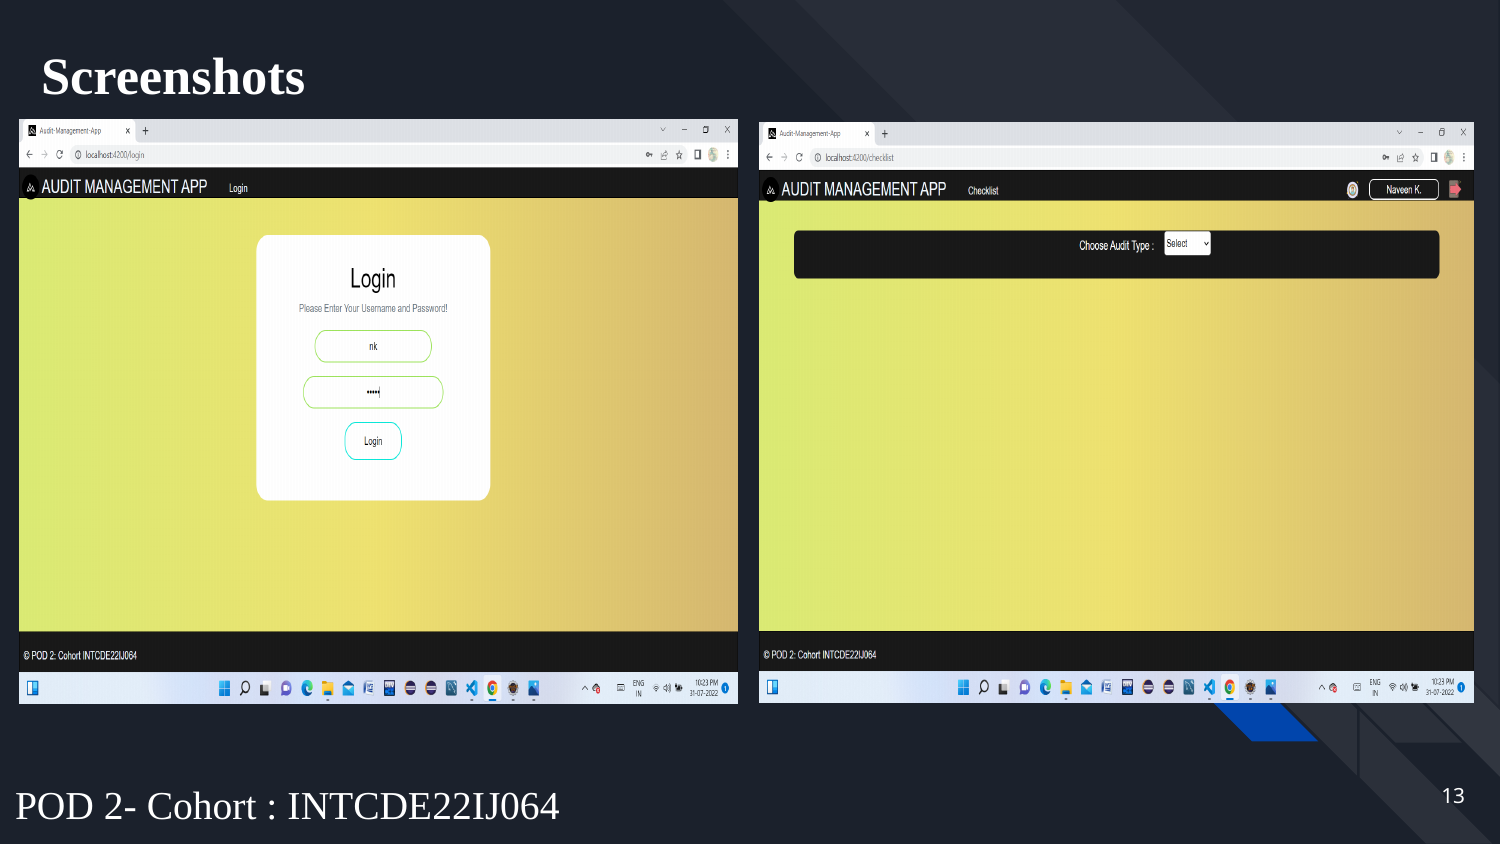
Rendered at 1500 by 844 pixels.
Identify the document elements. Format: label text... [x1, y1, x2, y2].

picture [19, 119, 738, 704]
picture [758, 122, 1475, 703]
slide_number 13 [1389, 764, 1480, 830]
title Screenshots [16, 25, 1365, 120]
text_box POD 2- Cohort : INTCDE22IJ064 [0, 765, 736, 843]
